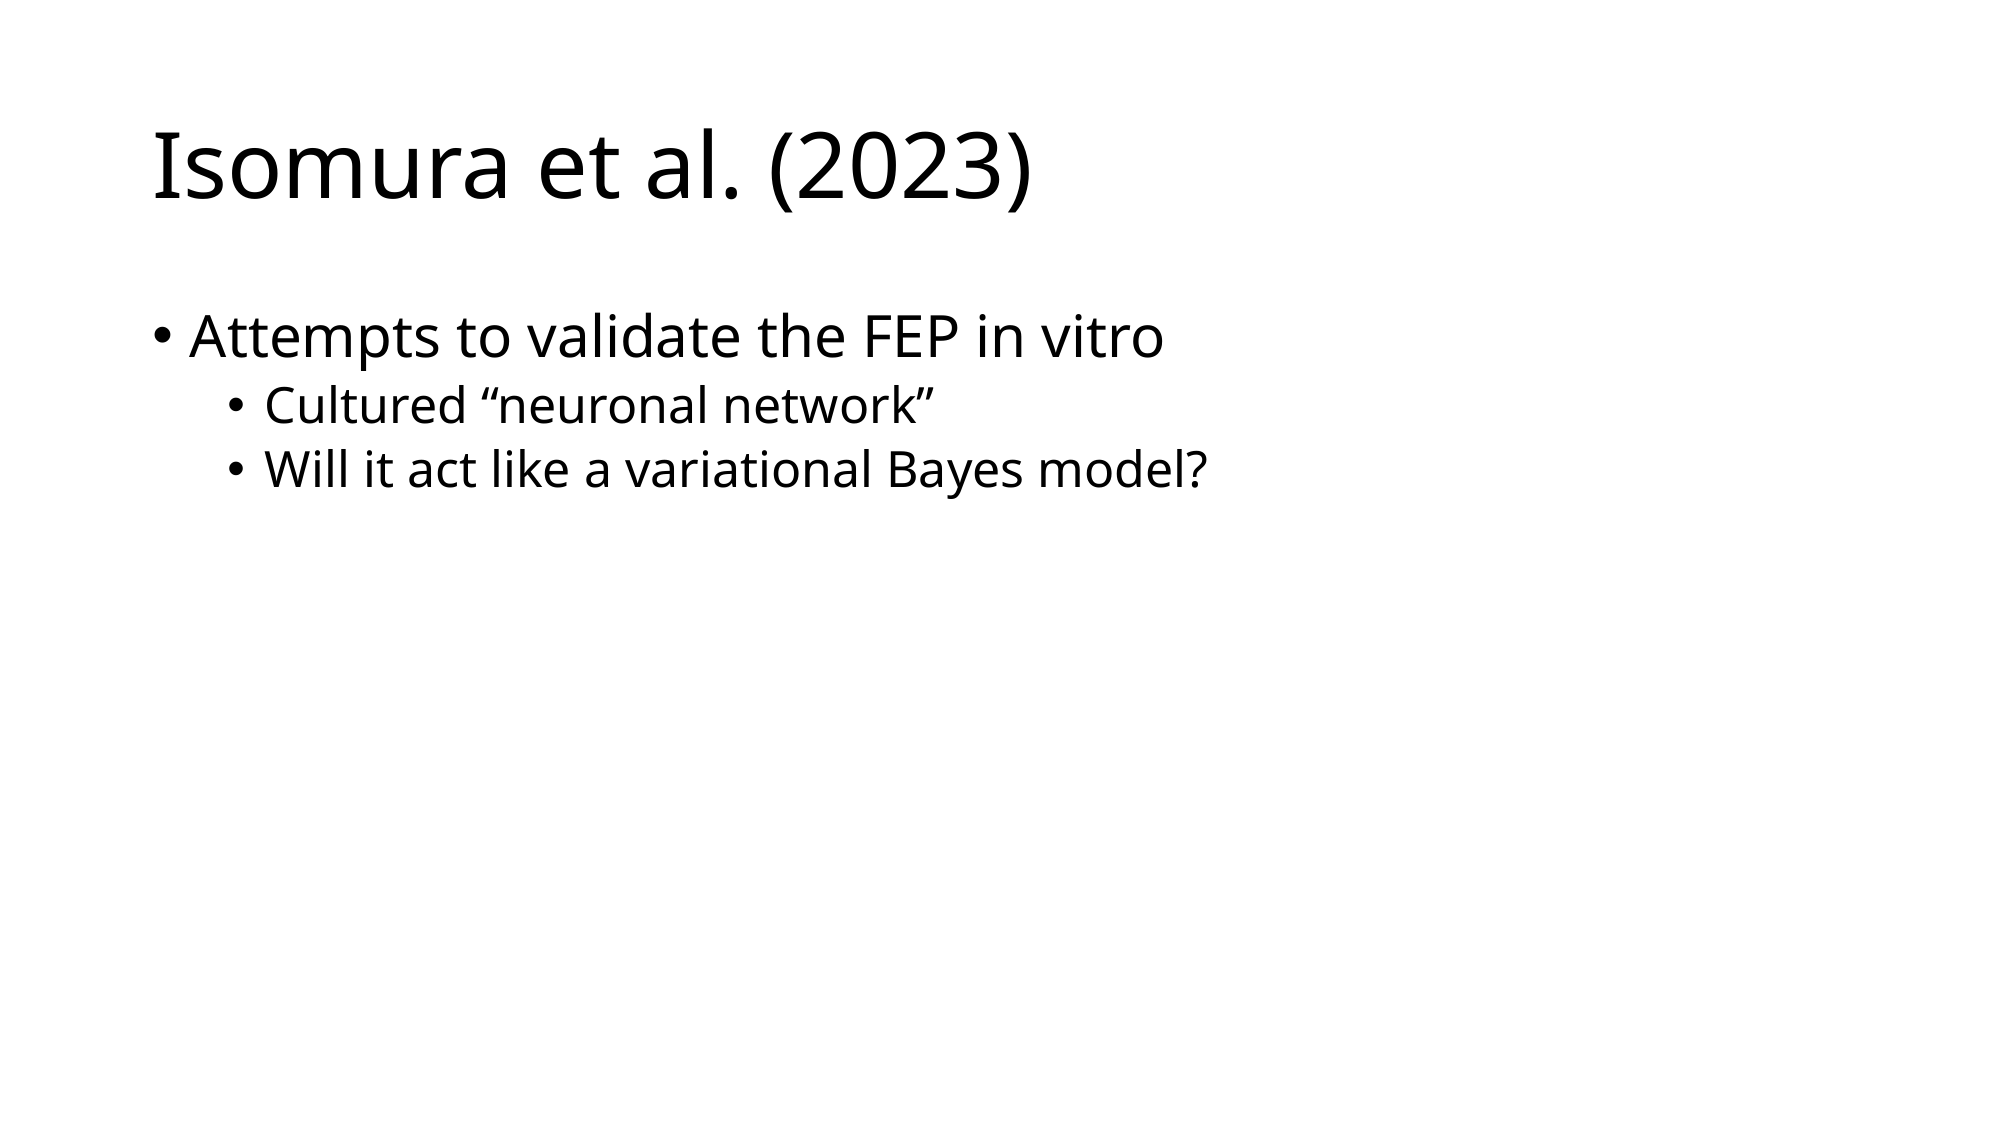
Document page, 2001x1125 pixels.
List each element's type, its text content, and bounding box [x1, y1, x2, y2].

list Attempts to validate the FEP in vitro Cultured “neuronal network” Will it act like a variational Bayes model? [137, 299, 1863, 1014]
title Isomura et al. (2023) [137, 59, 1863, 278]
